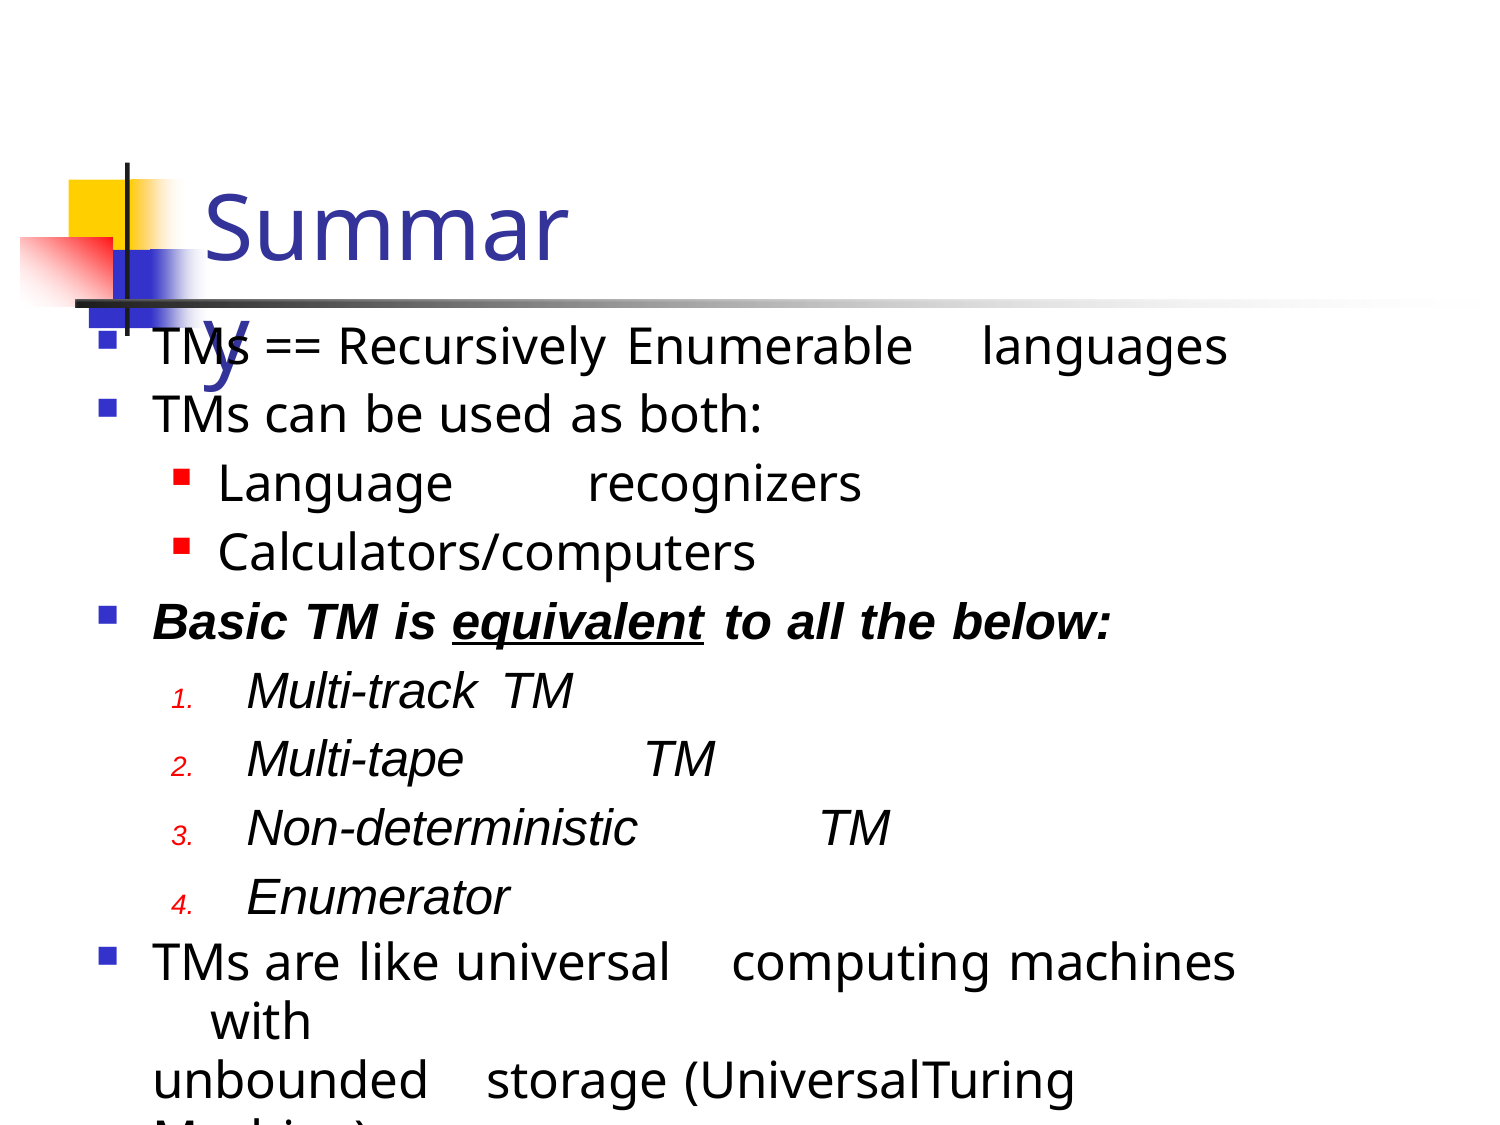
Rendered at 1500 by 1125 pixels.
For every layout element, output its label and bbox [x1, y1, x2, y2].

text_box [19, 162, 1500, 1125]
